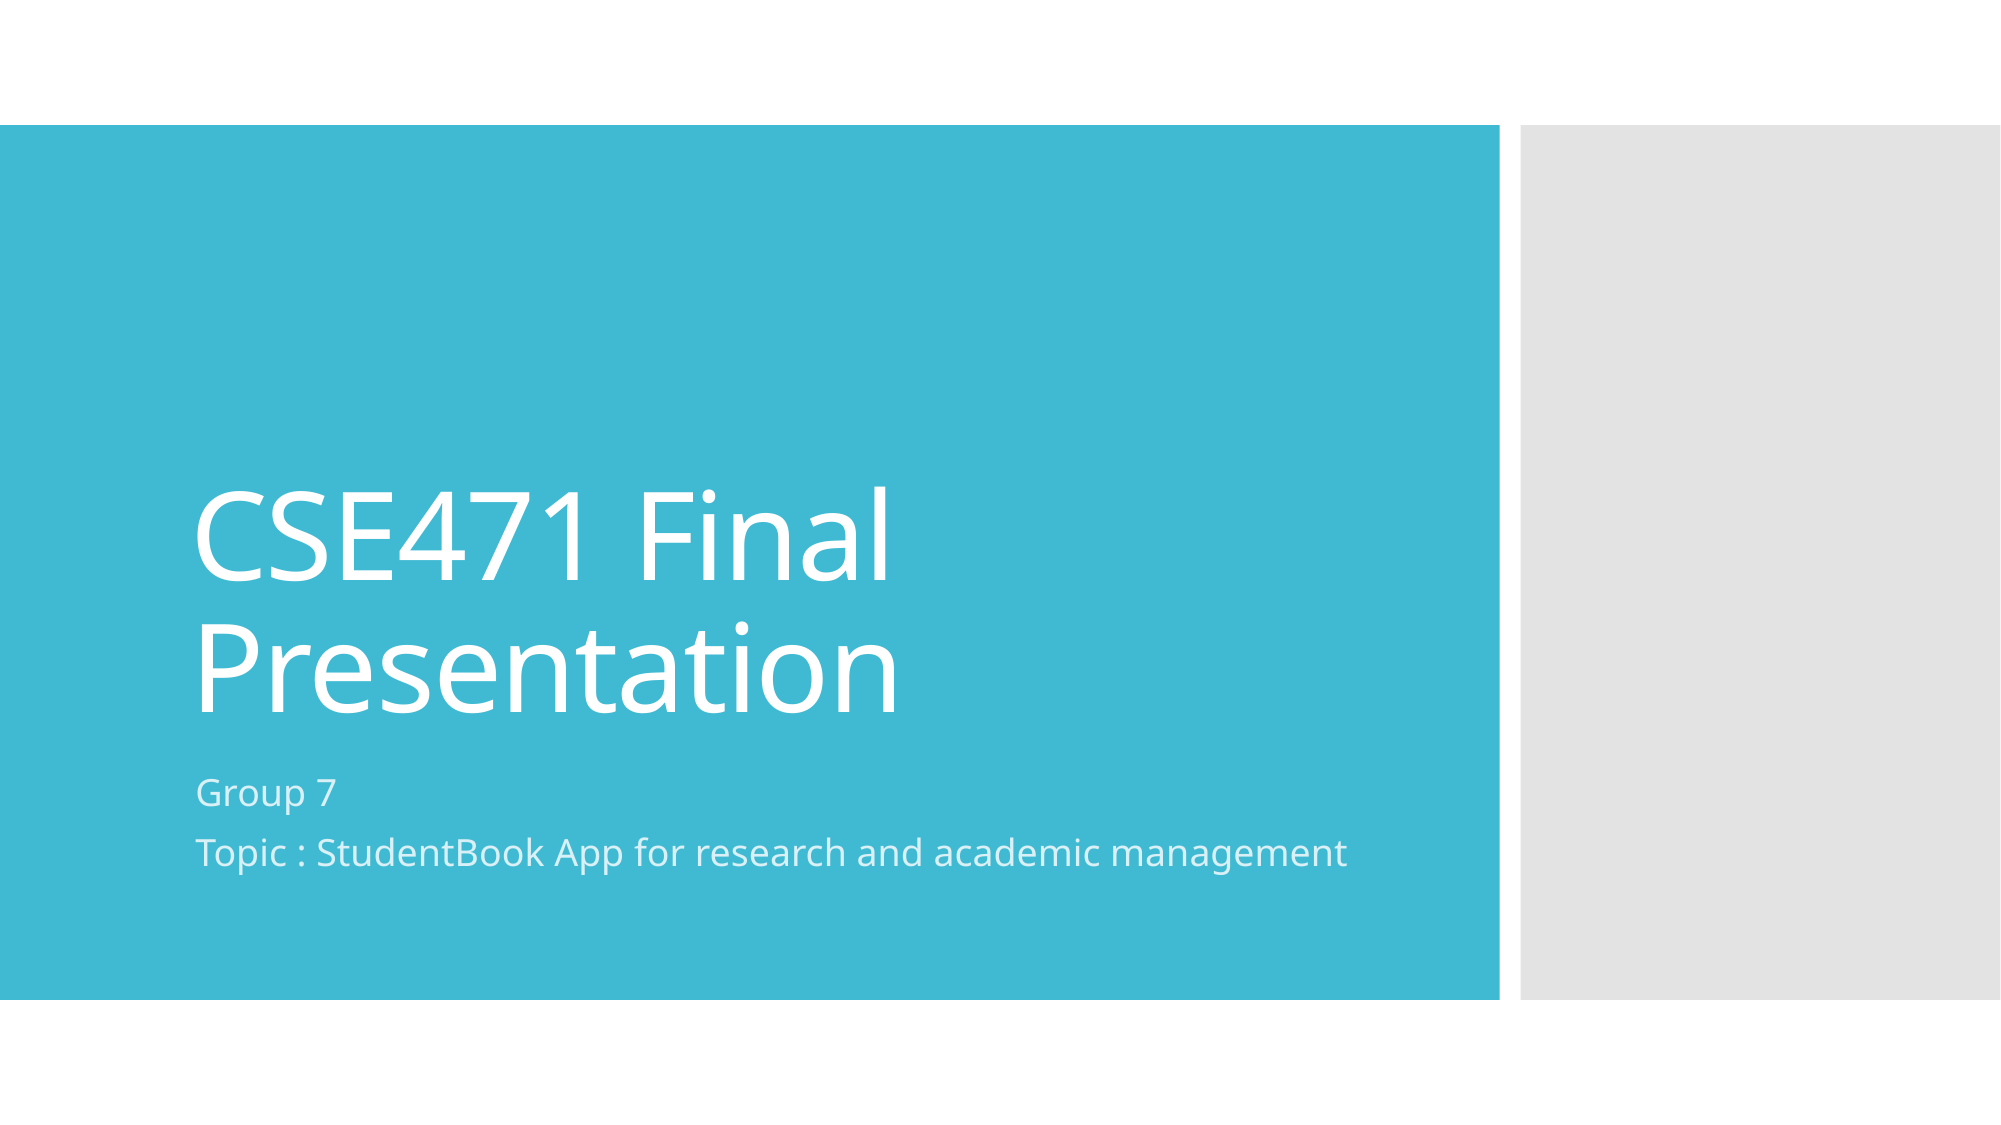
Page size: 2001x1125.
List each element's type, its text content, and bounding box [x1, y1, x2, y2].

subtitle Group 7 Topic : StudentBook App for research and academic management [180, 766, 1381, 917]
title CSE471 Final Presentation [175, 213, 1376, 747]
